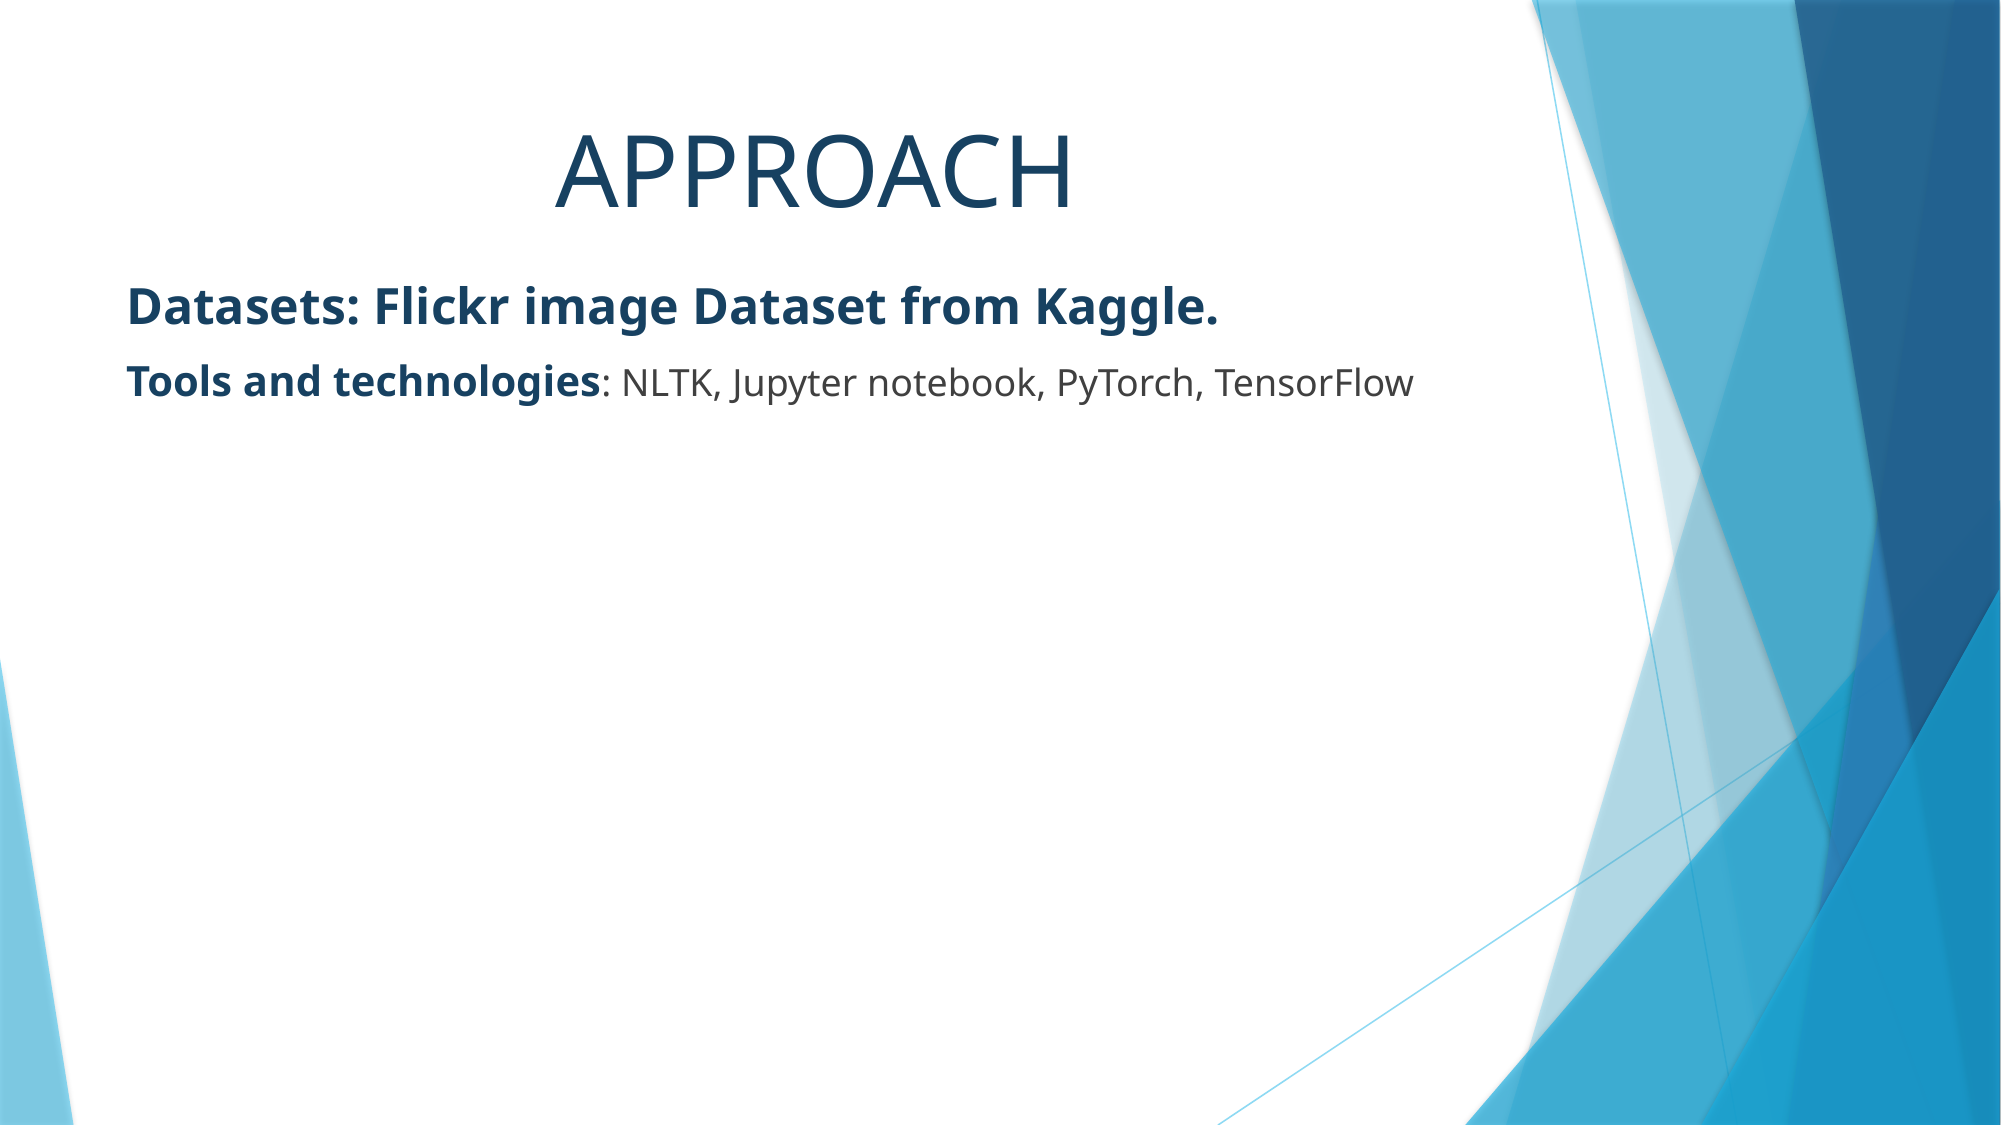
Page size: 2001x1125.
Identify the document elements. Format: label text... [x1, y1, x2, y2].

title APPROACH [111, 99, 1522, 266]
list Datasets: Flickr image Dataset from Kaggle. Tools and technologies: NLTK, Jupyter notebook, PyTorch, TensorFlow [111, 266, 1522, 992]
